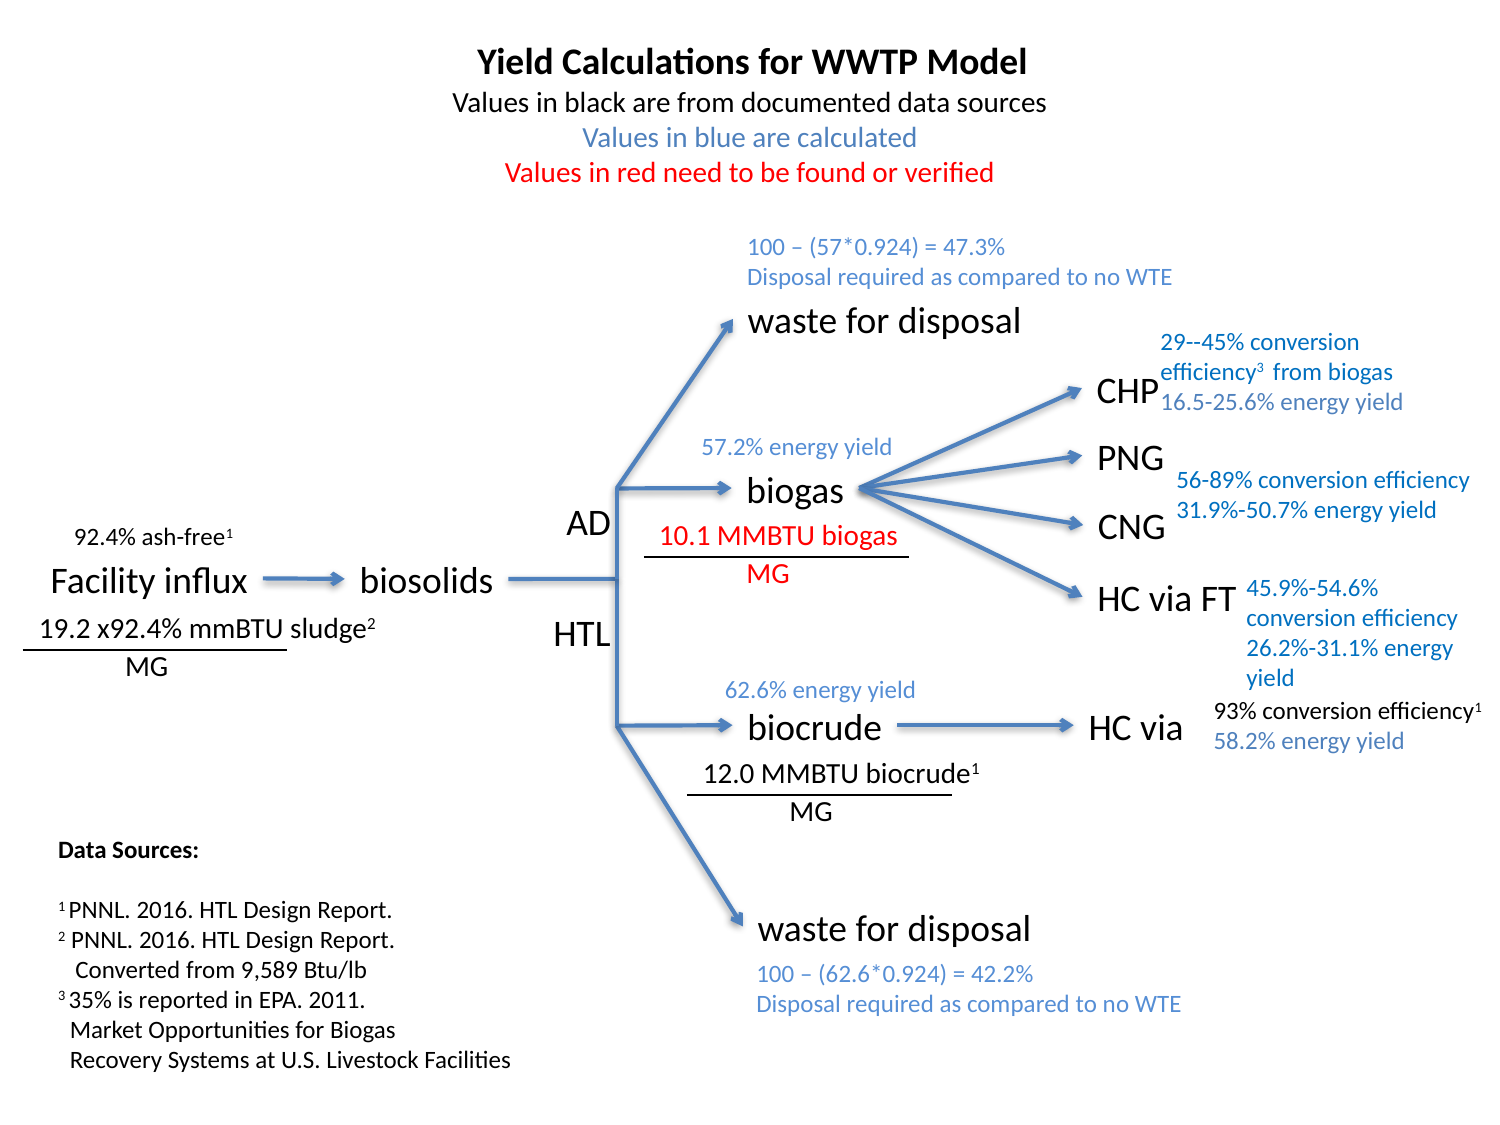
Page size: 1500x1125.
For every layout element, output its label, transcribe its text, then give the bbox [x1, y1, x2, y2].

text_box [616, 725, 741, 927]
text_box 100 – (62.6*0.924) = 42.2% Disposal required as compared to no WTE [741, 949, 1204, 1025]
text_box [859, 488, 1082, 598]
text_box 57.2% energy yield [735, 422, 854, 468]
text_box CHP [1081, 358, 1145, 418]
text_box Values in black are from documented data sources Values in blue are calculated Values in red need to be found or verified [0, 75, 1500, 196]
text_box 56-89% conversion efficiency 31.9%-50.7% energy yield [1161, 455, 1486, 531]
text_box Facility influx [35, 548, 263, 600]
text_box HC via [1073, 695, 1198, 756]
text_box 93% conversion efficiency1 58.2% energy yield [1198, 687, 1497, 762]
text_box biocrude [732, 711, 898, 745]
text_box 45.9%-54.6% conversion efficiency 26.2%-31.1% energy yield [1231, 564, 1487, 699]
text_box Yield Calculations for WWTP Model [462, 29, 1044, 75]
text_box 92.4% ash-free1 [59, 513, 249, 559]
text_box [859, 455, 1082, 486]
text_box CNG [1086, 495, 1181, 555]
text_box AD [622, 497, 626, 551]
text_box AD [551, 490, 612, 551]
text_box waste for disposal [732, 299, 1037, 349]
text_box HC via FT [1082, 566, 1231, 627]
text_box waste for disposal [742, 896, 1047, 949]
text_box 100 – (57*0.924) = 47.3% Disposal required as compared to no WTE [732, 223, 1195, 299]
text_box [760, 673, 780, 701]
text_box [859, 388, 1082, 455]
text_box HTL [538, 601, 612, 662]
text_box biogas [731, 468, 853, 507]
text_box Data Sources: 1 PNNL. 2016. HTL Design Report. 2 PNNL. 2016. HTL Design Report. Converted from 9,589 Btu/lb 3 35% is reported in EPA. 2011. Market Opportunities for Biogas Recovery Systems at U.S. Livestock Facilities [43, 826, 527, 1081]
text_box biosolids [344, 549, 509, 609]
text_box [21, 601, 394, 691]
text_box PNG [1086, 425, 1180, 486]
text_box HTL [622, 601, 626, 662]
text_box 62.6% energy yield [710, 665, 932, 711]
text_box 29--45% conversion efficiency3 from biogas 16.5-25.6% energy yield [1145, 317, 1463, 423]
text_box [685, 746, 998, 836]
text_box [642, 508, 915, 598]
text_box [616, 319, 731, 489]
